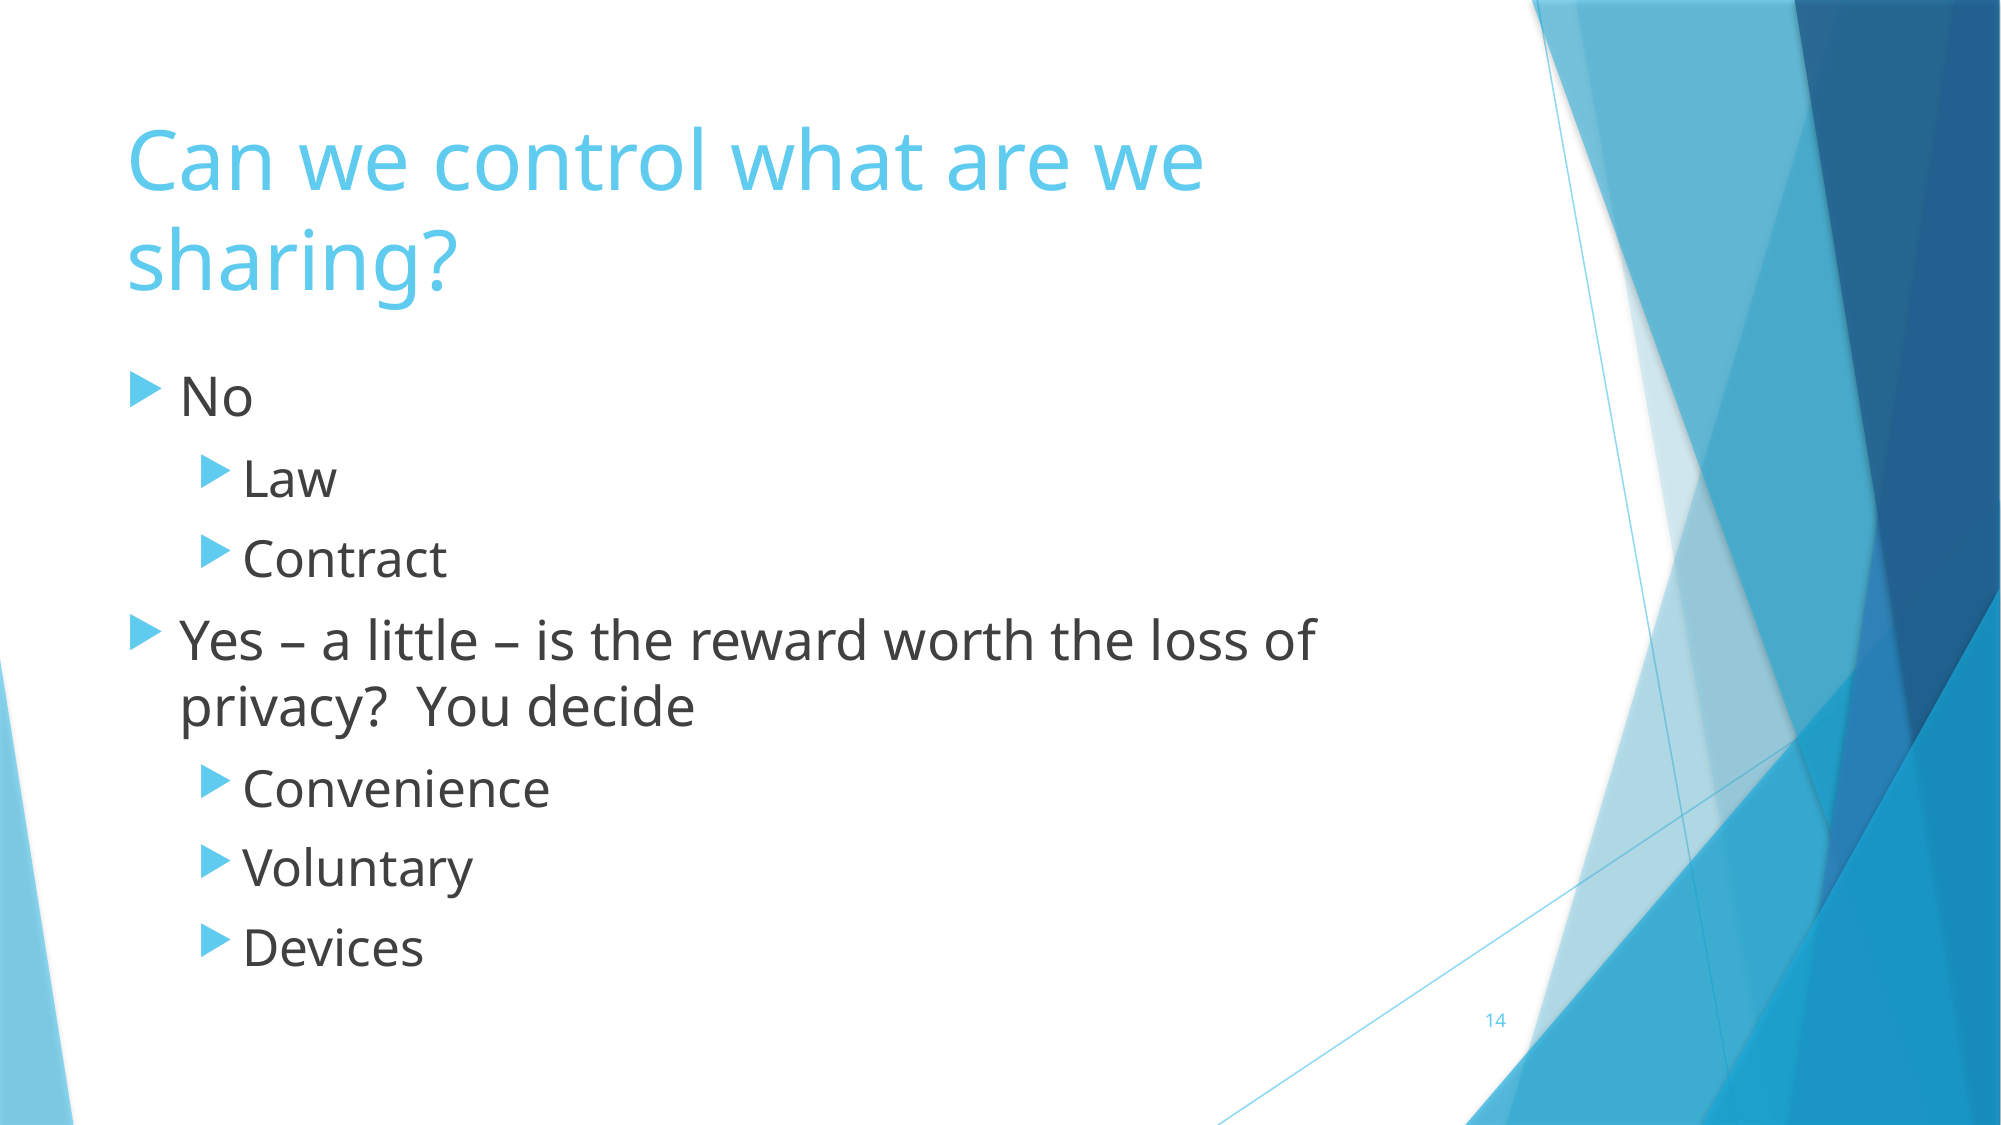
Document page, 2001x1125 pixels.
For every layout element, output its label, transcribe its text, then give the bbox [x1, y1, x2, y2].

title Can we control what are we sharing? [111, 99, 1522, 317]
list No Law Contract Yes – a little – is the reward worth the loss of privacy? You decide Convenience Voluntary Devices [111, 354, 1522, 992]
slide_number 14 [1409, 991, 1522, 1051]
